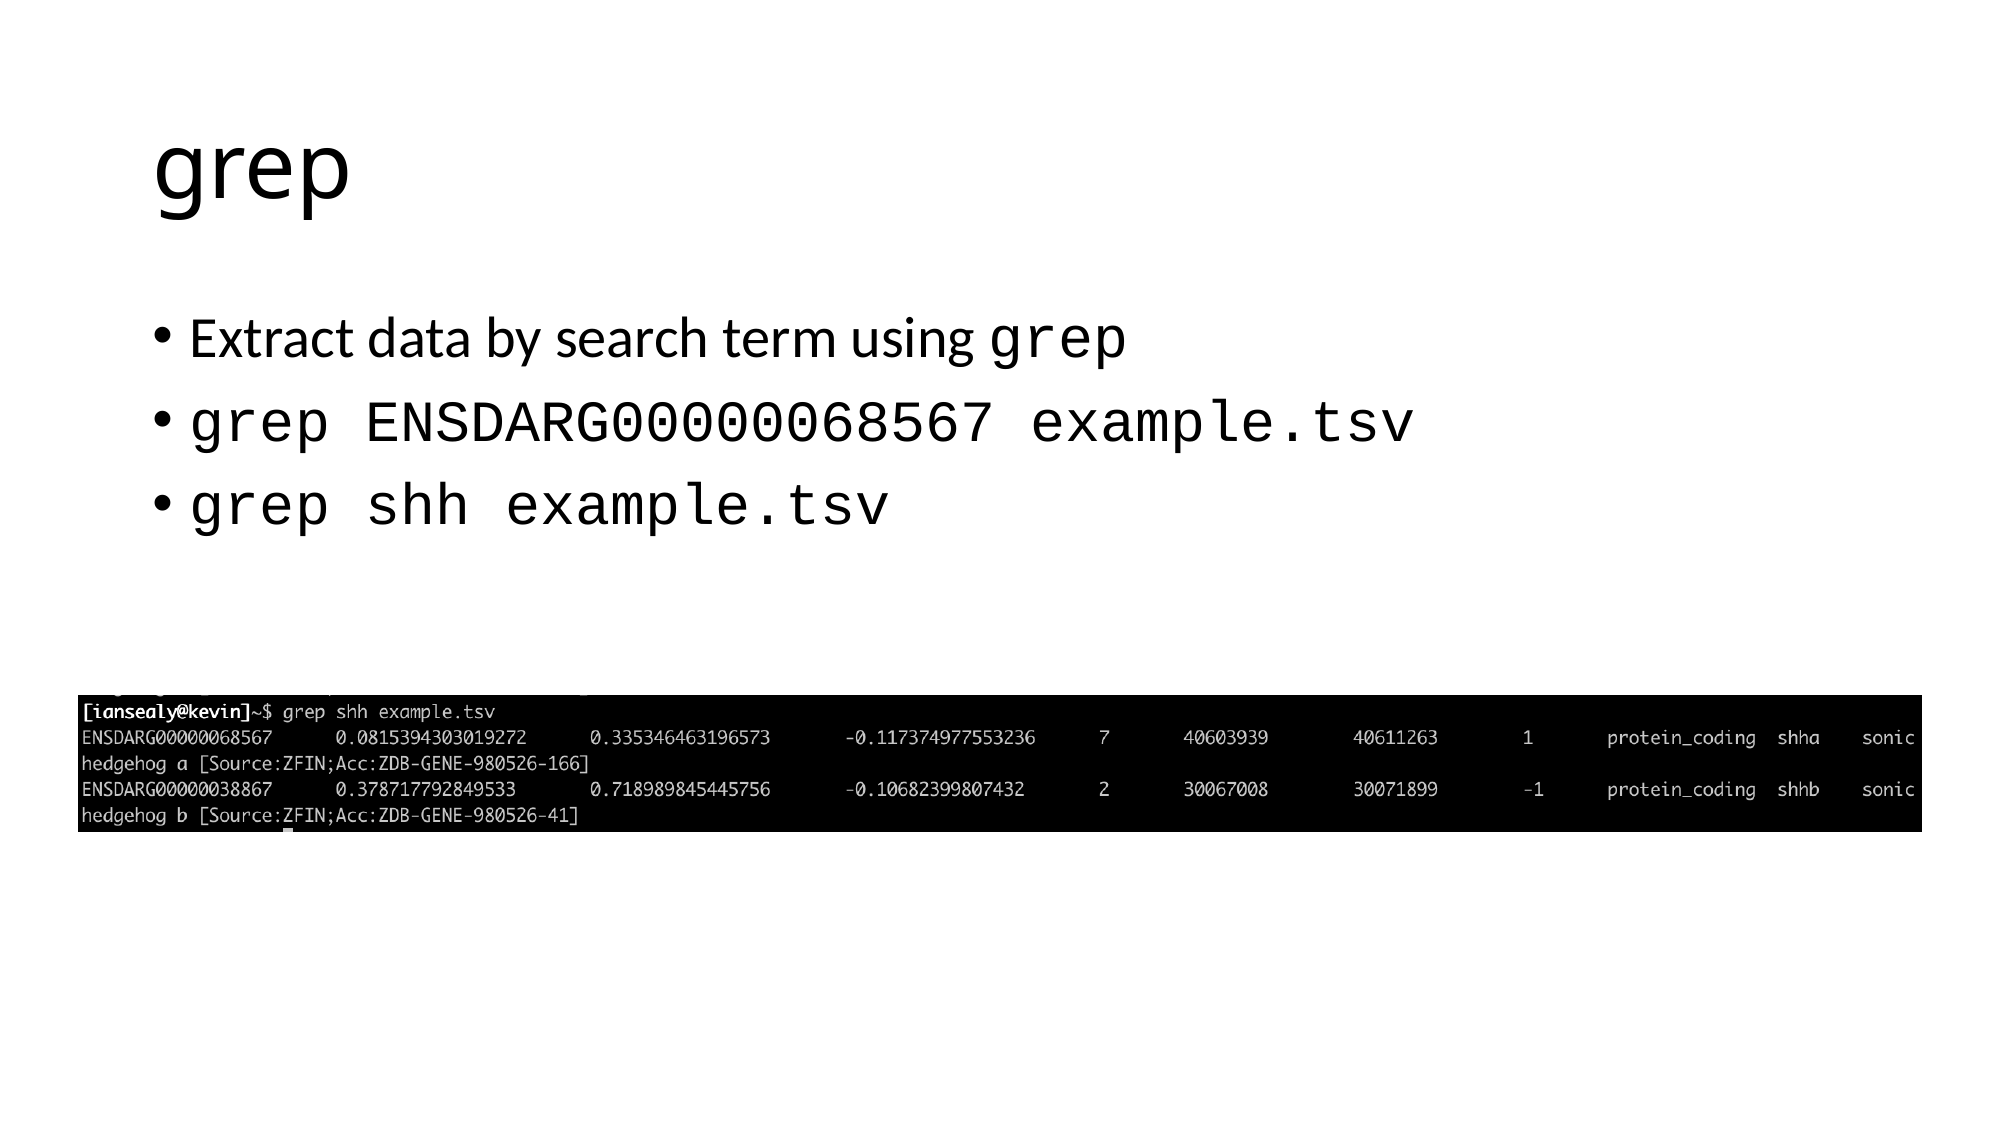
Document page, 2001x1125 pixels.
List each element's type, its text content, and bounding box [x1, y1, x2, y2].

picture [78, 695, 1922, 832]
list Extract data by search term using grep grep ENSDARG00000068567 example.tsv grep shh example.tsv [137, 299, 1863, 617]
title grep [137, 59, 1863, 278]
